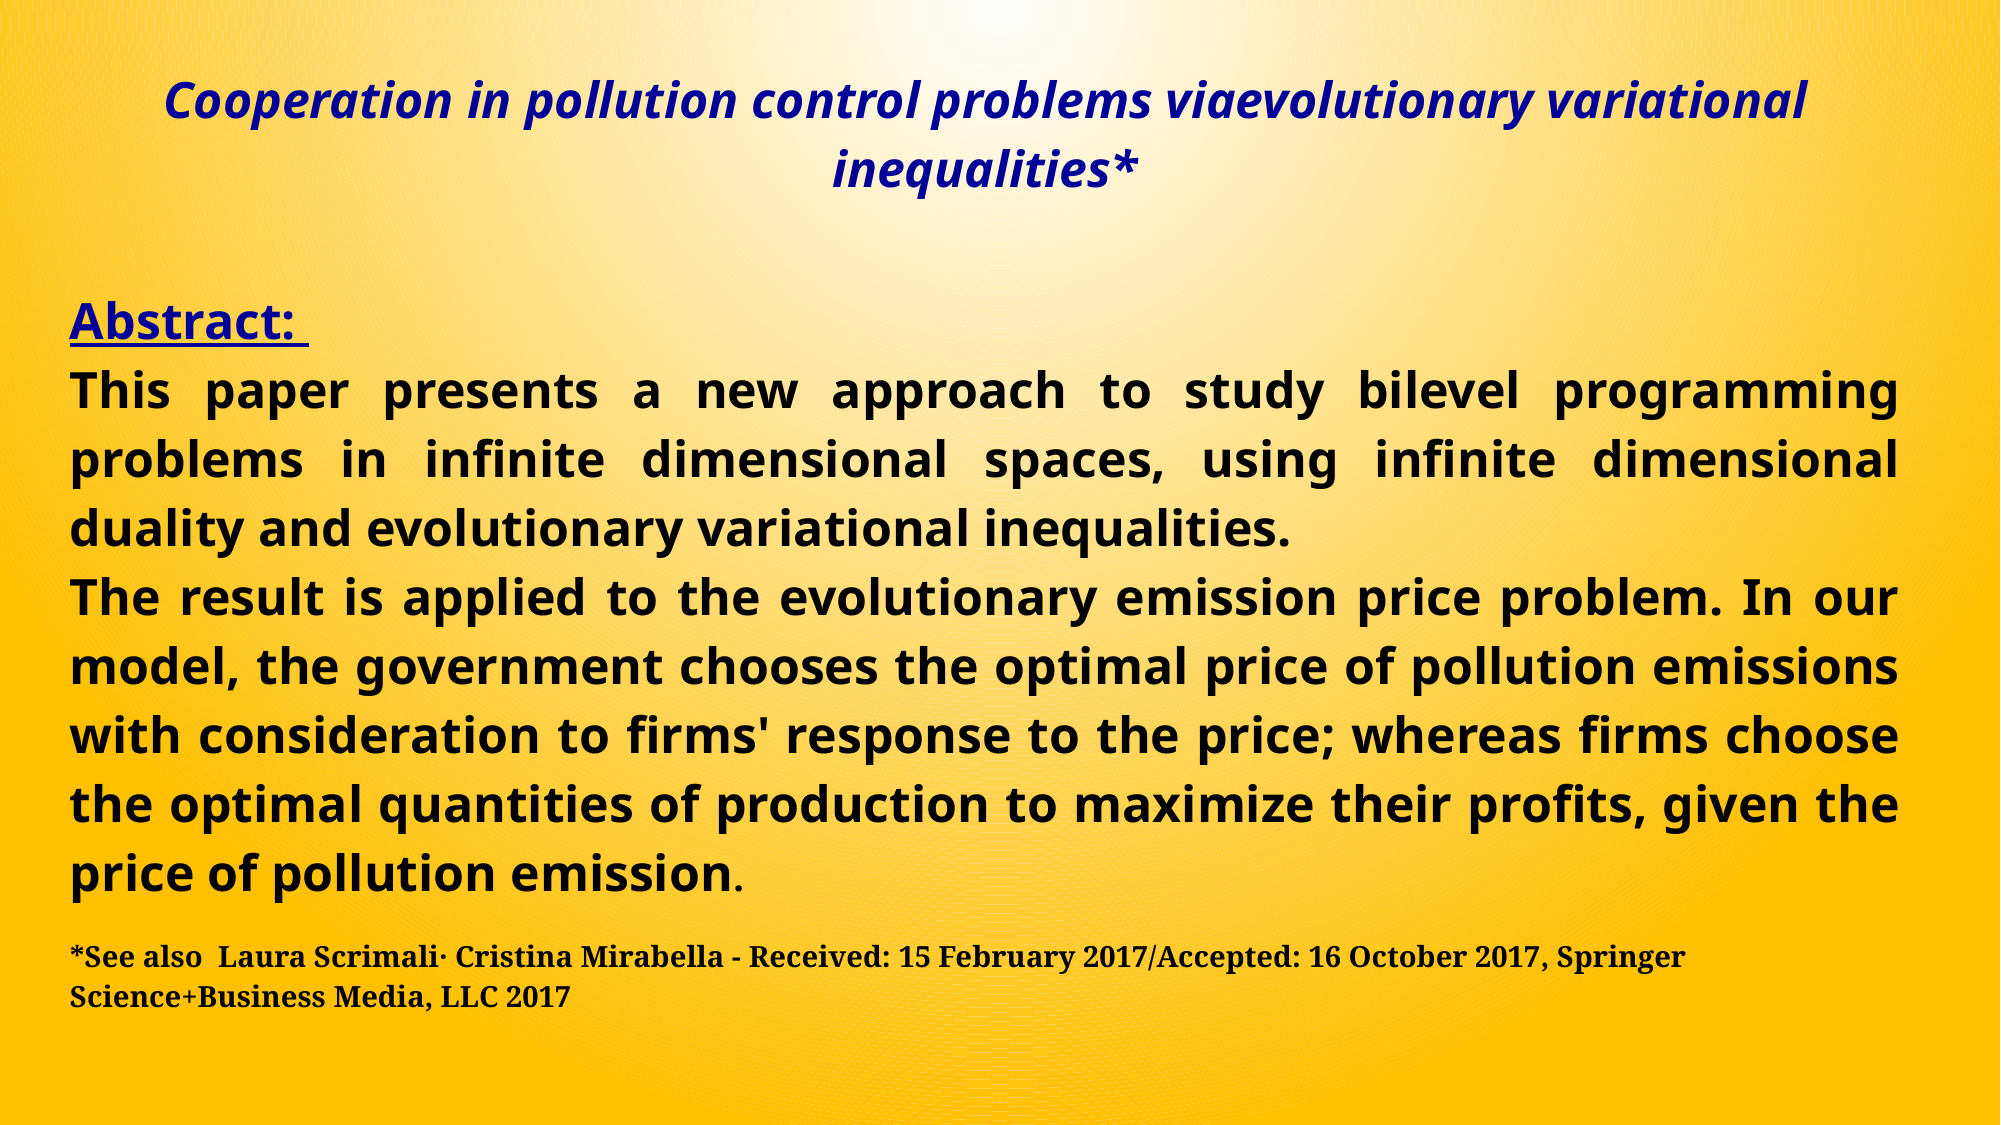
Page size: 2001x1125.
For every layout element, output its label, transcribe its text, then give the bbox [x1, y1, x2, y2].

text_box Cooperation in pollution control problems viaevolutionary variational inequalities* Abstract: This paper presents a new approach to study bilevel programming problems in infinite dimensional spaces, using infinite dimensional duality and evolutionary variational inequalities. The result is applied to the evolutionary emission price problem. In our model, the government chooses the optimal price of pollution emissions with consideration to firms' response to the price; whereas firms choose the optimal quantities of production to maximize their profits, given the price of pollution emission. *See also Laura Scrimali· Cristina Mirabella - Received: 15 February 2017/Accepted: 16 October 2017, Springer Science+Business Media, LLC 2017 [55, 52, 1916, 1125]
